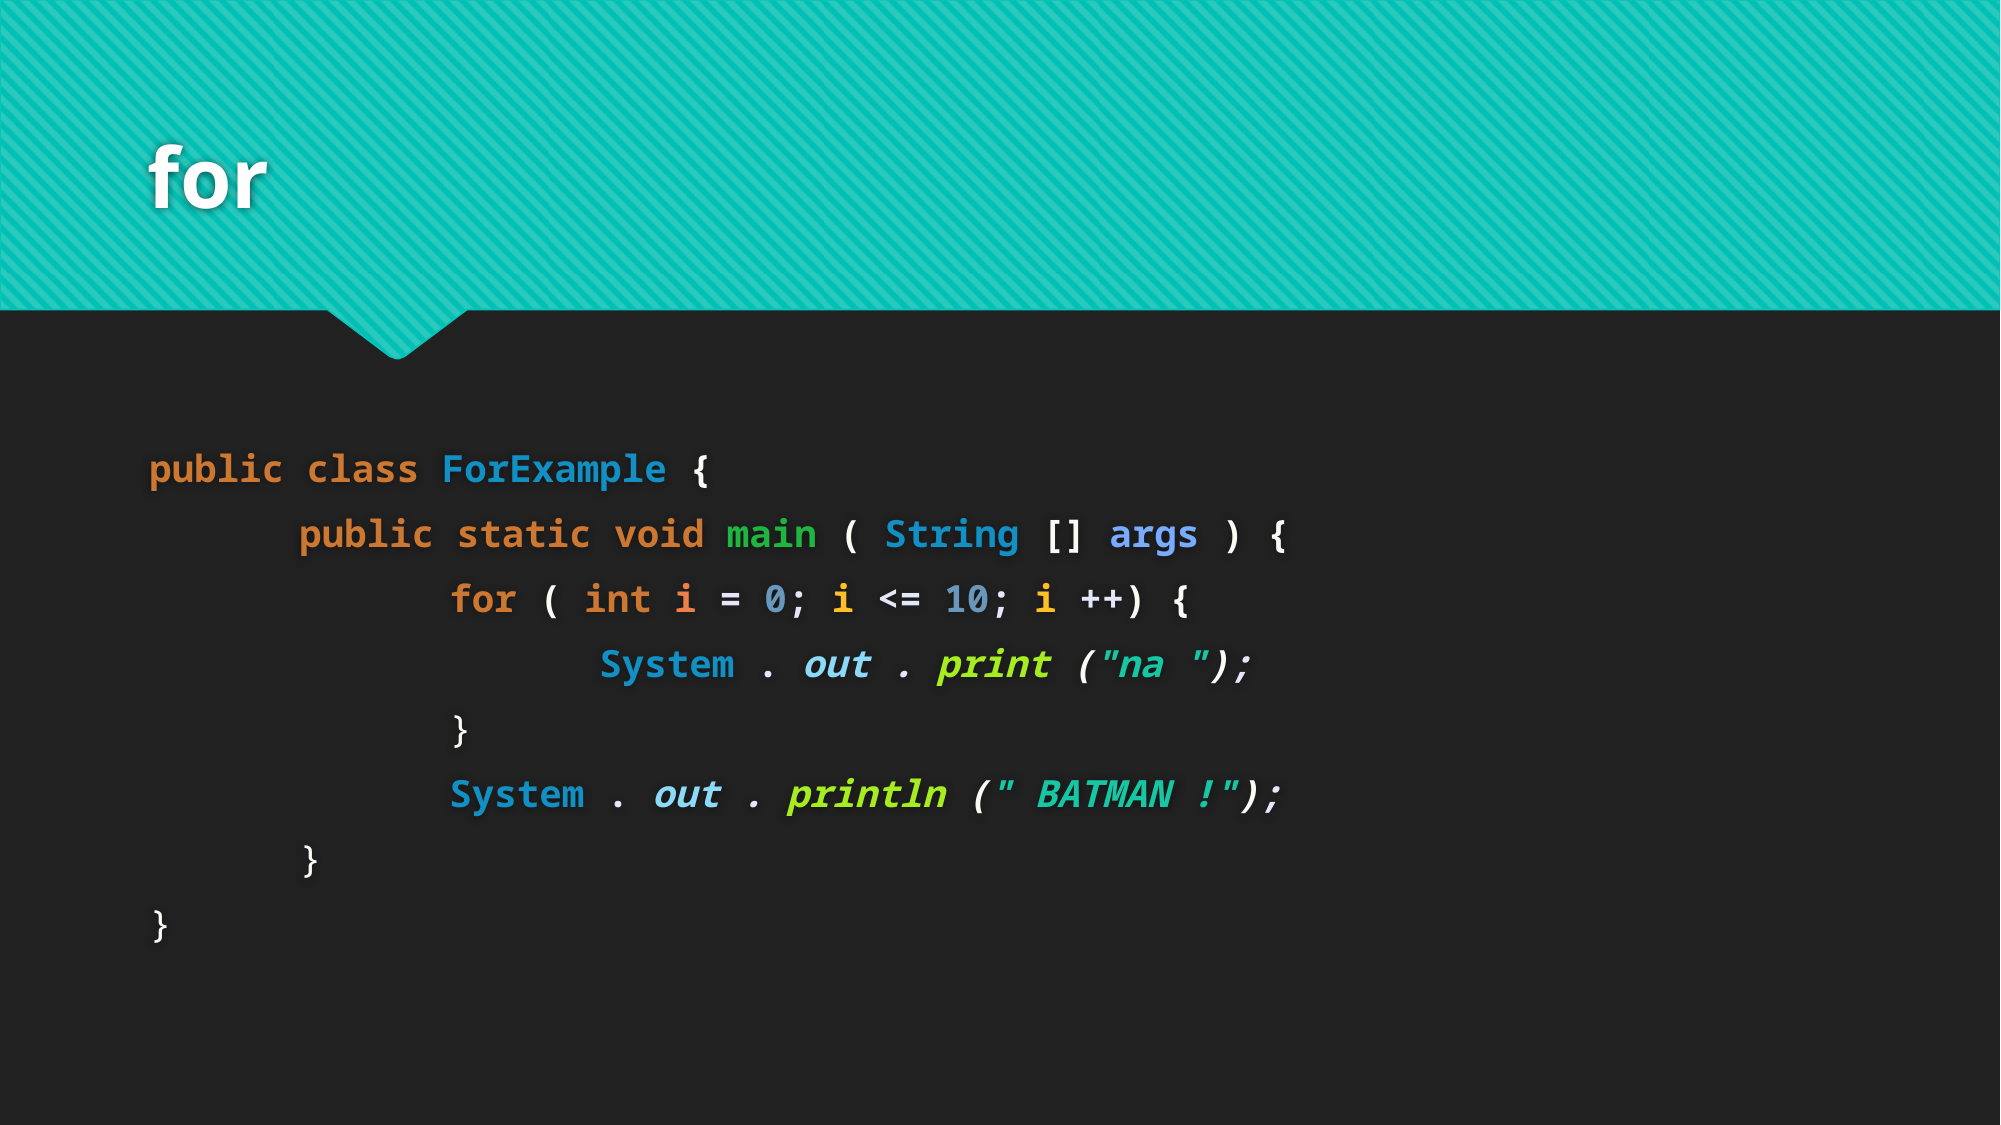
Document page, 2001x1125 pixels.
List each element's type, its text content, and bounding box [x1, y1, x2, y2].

title for [132, 73, 1868, 233]
list public class ForExample { public static void main ( String [] args ) { for ( int i = 0; i <= 10; i ++) { System . out . print ("na "); } System . out . println (" BATMAN !"); } } [134, 364, 1866, 962]
